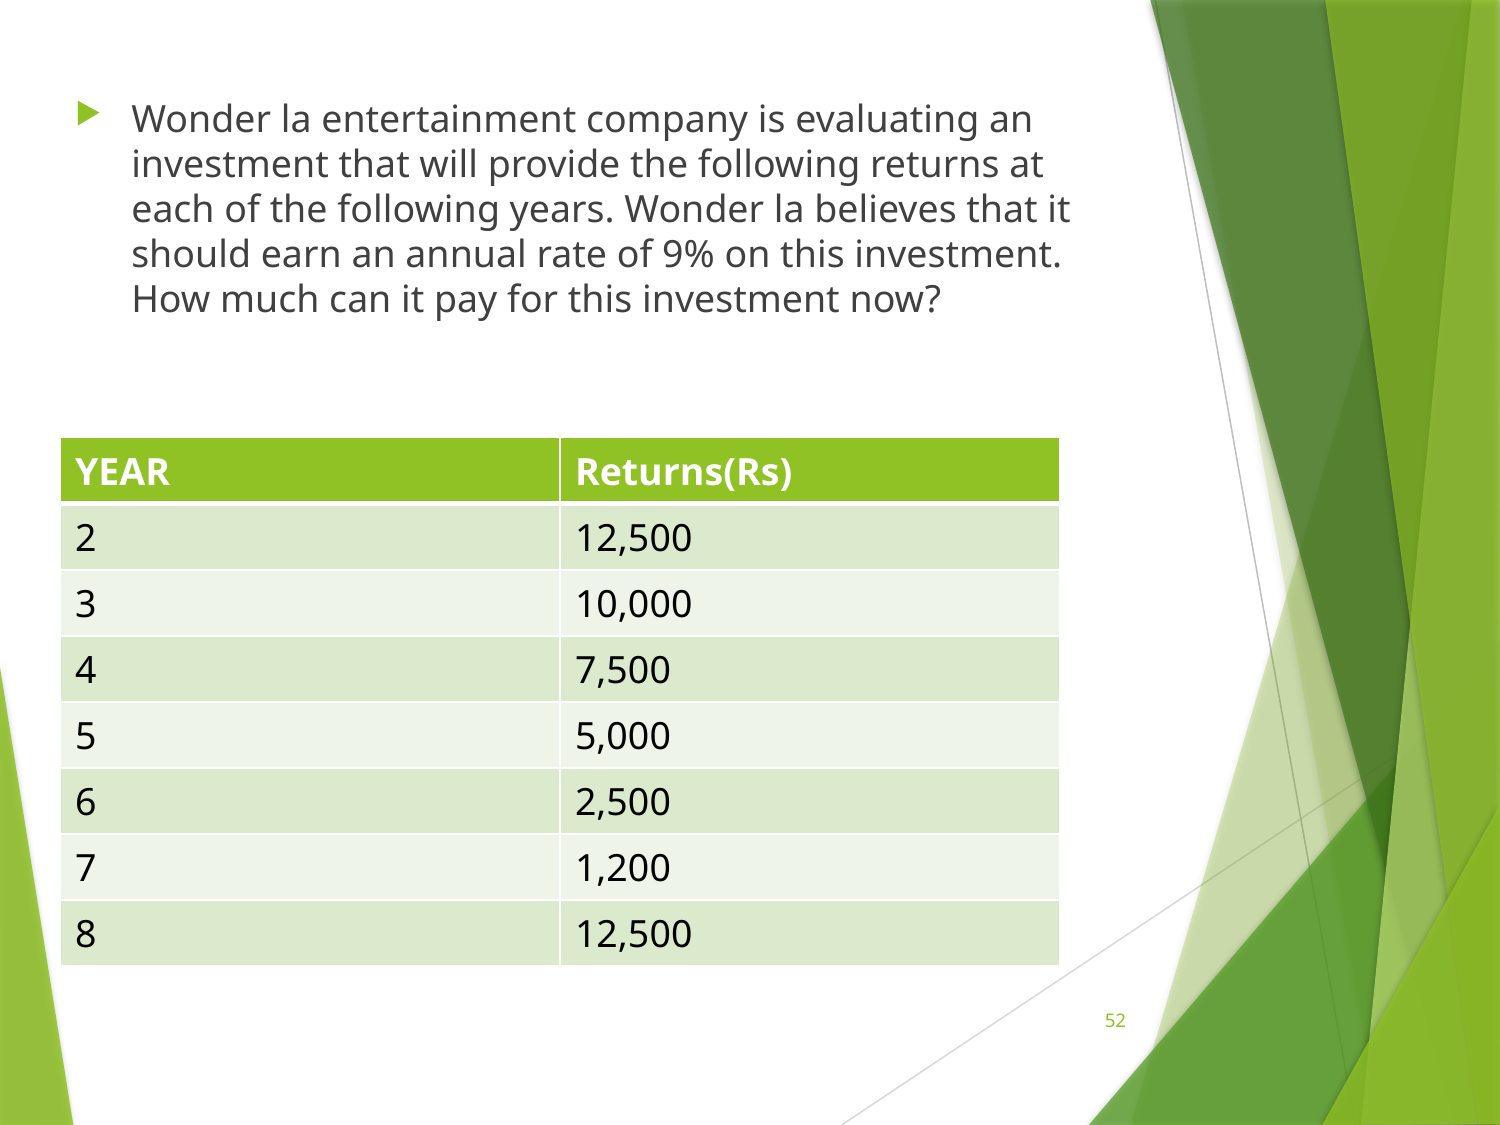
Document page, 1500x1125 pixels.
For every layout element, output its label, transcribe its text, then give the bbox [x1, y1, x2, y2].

table_cell 12,500 [561, 506, 1059, 569]
table_cell 2 [61, 506, 559, 569]
table_cell 4 [61, 637, 559, 701]
table_cell 6 [61, 769, 559, 833]
table_cell 2,500 [561, 769, 1059, 833]
table_cell 10,000 [561, 571, 1059, 635]
list Wonder la entertainment company is evaluating an investment that will provide the following returns at each of the following years. Wonder la believes that it should earn an annual rate of 9% on this investment. How much can it pay for this investment now? [60, 87, 1102, 725]
table_cell 7 [61, 835, 559, 899]
table_cell 12,500 [561, 901, 1059, 965]
table_cell 7,500 [561, 637, 1059, 701]
table_cell 5 [61, 703, 559, 767]
table_cell 3 [61, 571, 559, 635]
table_header Returns(Rs) [561, 438, 1059, 501]
table_cell 8 [61, 901, 559, 965]
table_cell 5,000 [561, 703, 1059, 767]
table_header YEAR [61, 438, 559, 501]
slide_number 52 [1057, 991, 1142, 1051]
table_cell 1,200 [561, 835, 1059, 899]
